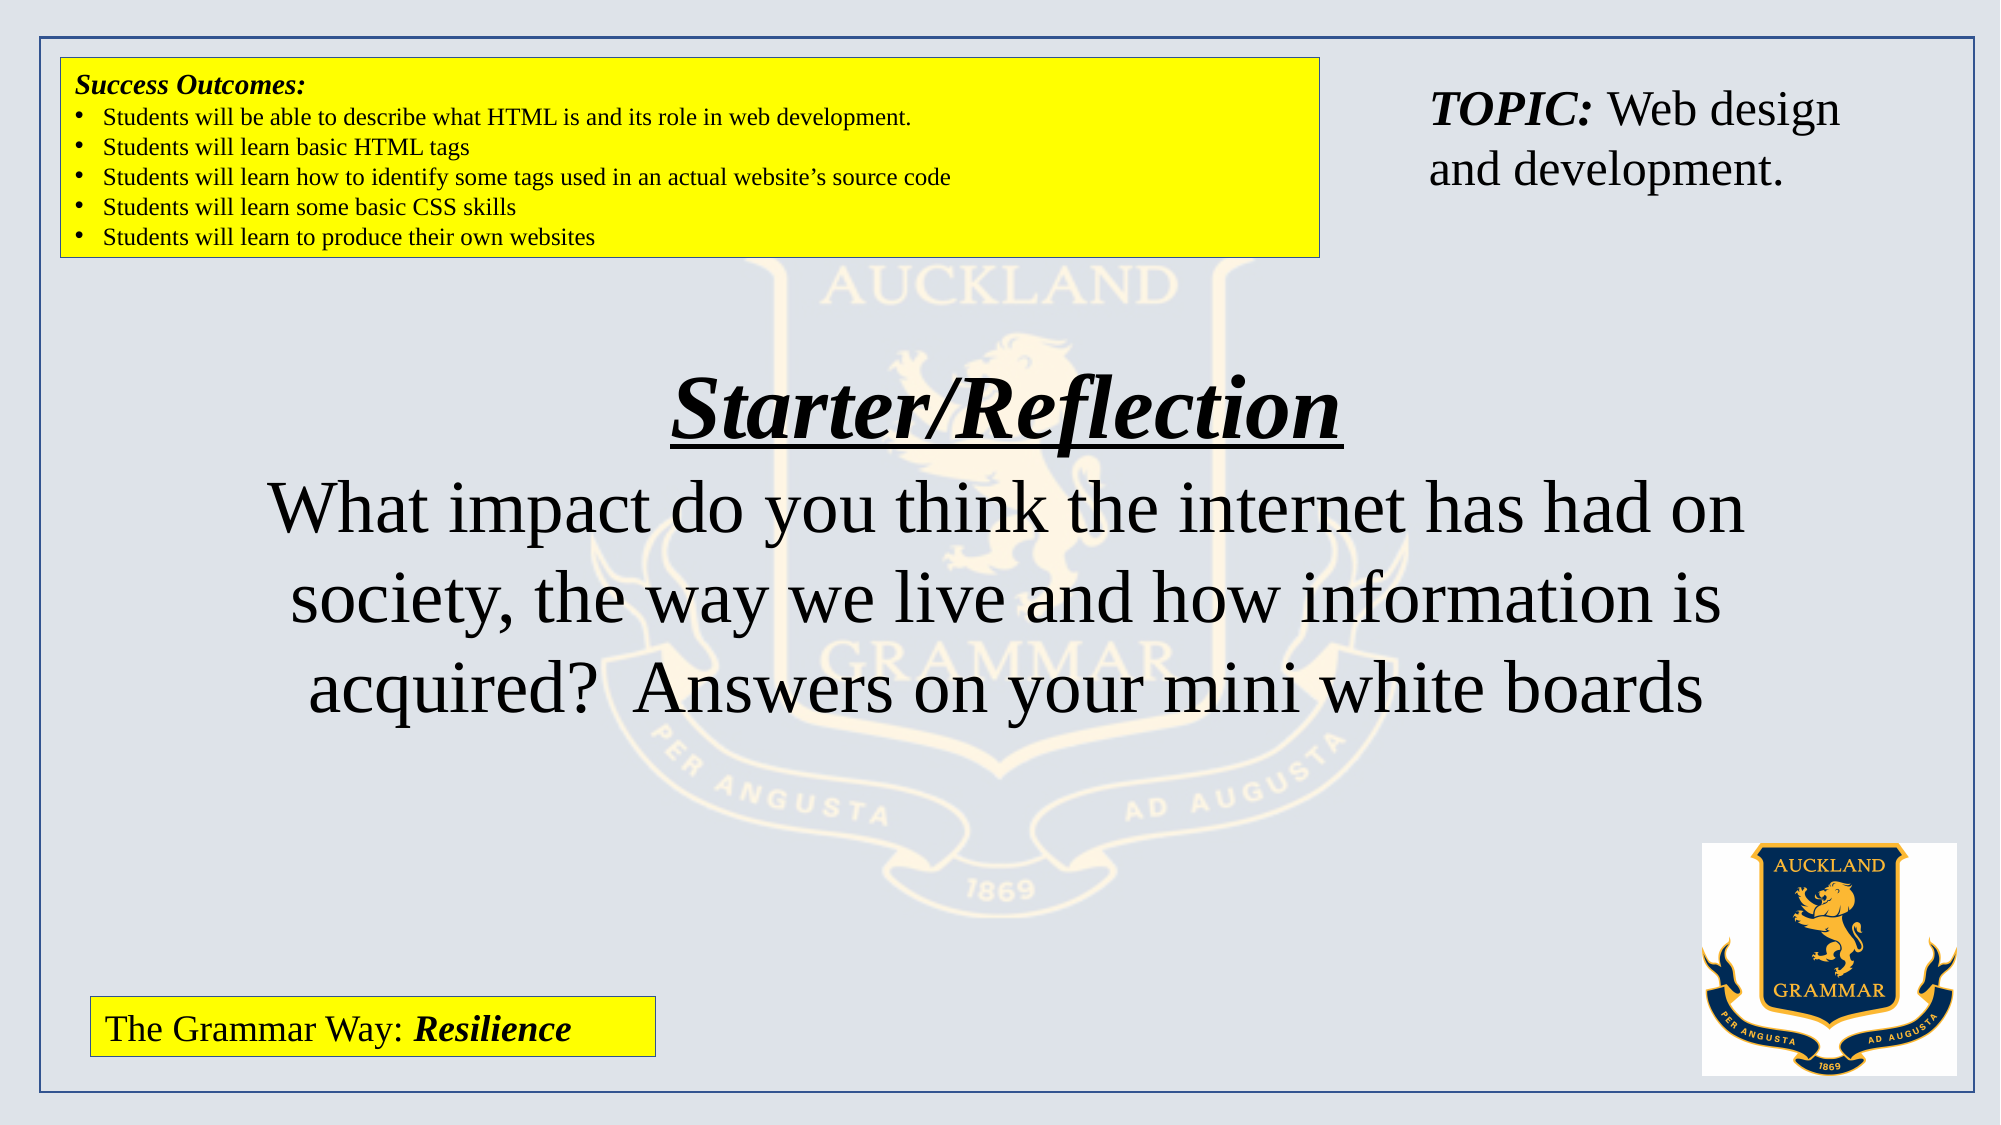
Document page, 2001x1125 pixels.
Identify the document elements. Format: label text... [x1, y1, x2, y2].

text_box TOPIC: Web design and development. [1413, 68, 1882, 204]
text_box Starter/Reflection What impact do you think the internet has had on society, the way we live and how information is acquired? Answers on your mini white boards [144, 339, 1870, 735]
text_box [39, 36, 1975, 1093]
picture [1702, 842, 1957, 1076]
text_box Success Outcomes: Students will be able to describe what HTML is and its role in web development. Students will learn basic HTML tags Students will learn how to identify some tags used in an actual website’s source code Students will learn some basic CSS skills Students will learn to produce their own websites [60, 57, 1320, 258]
text_box The Grammar Way: Resilience [90, 996, 656, 1057]
